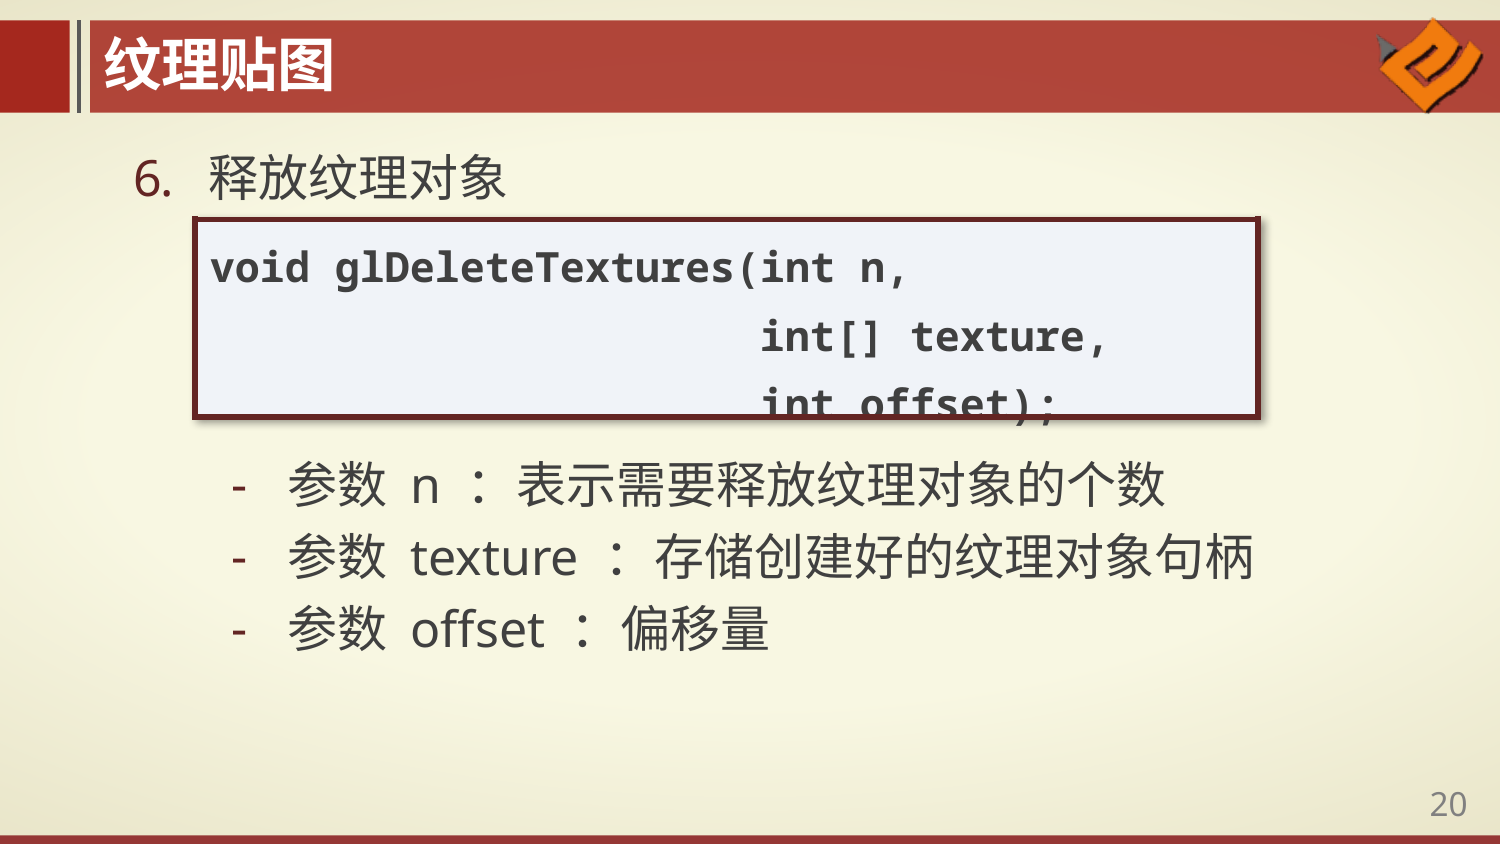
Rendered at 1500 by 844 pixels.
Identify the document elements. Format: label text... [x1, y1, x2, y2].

picture [0, 0, 1500, 835]
text_box 纹理贴图 [88, 20, 1046, 105]
text_box 释放纹理对象 [76, 126, 1412, 299]
text_box 参数 n ：表示需要释放纹理对象的个数 参数 texture ：存储创建好的纹理对象句柄 参数 offset ：偏移量 [174, 433, 1410, 686]
table_header void glDeleteTextures(int n, int[] texture, int offset); [198, 222, 1255, 414]
